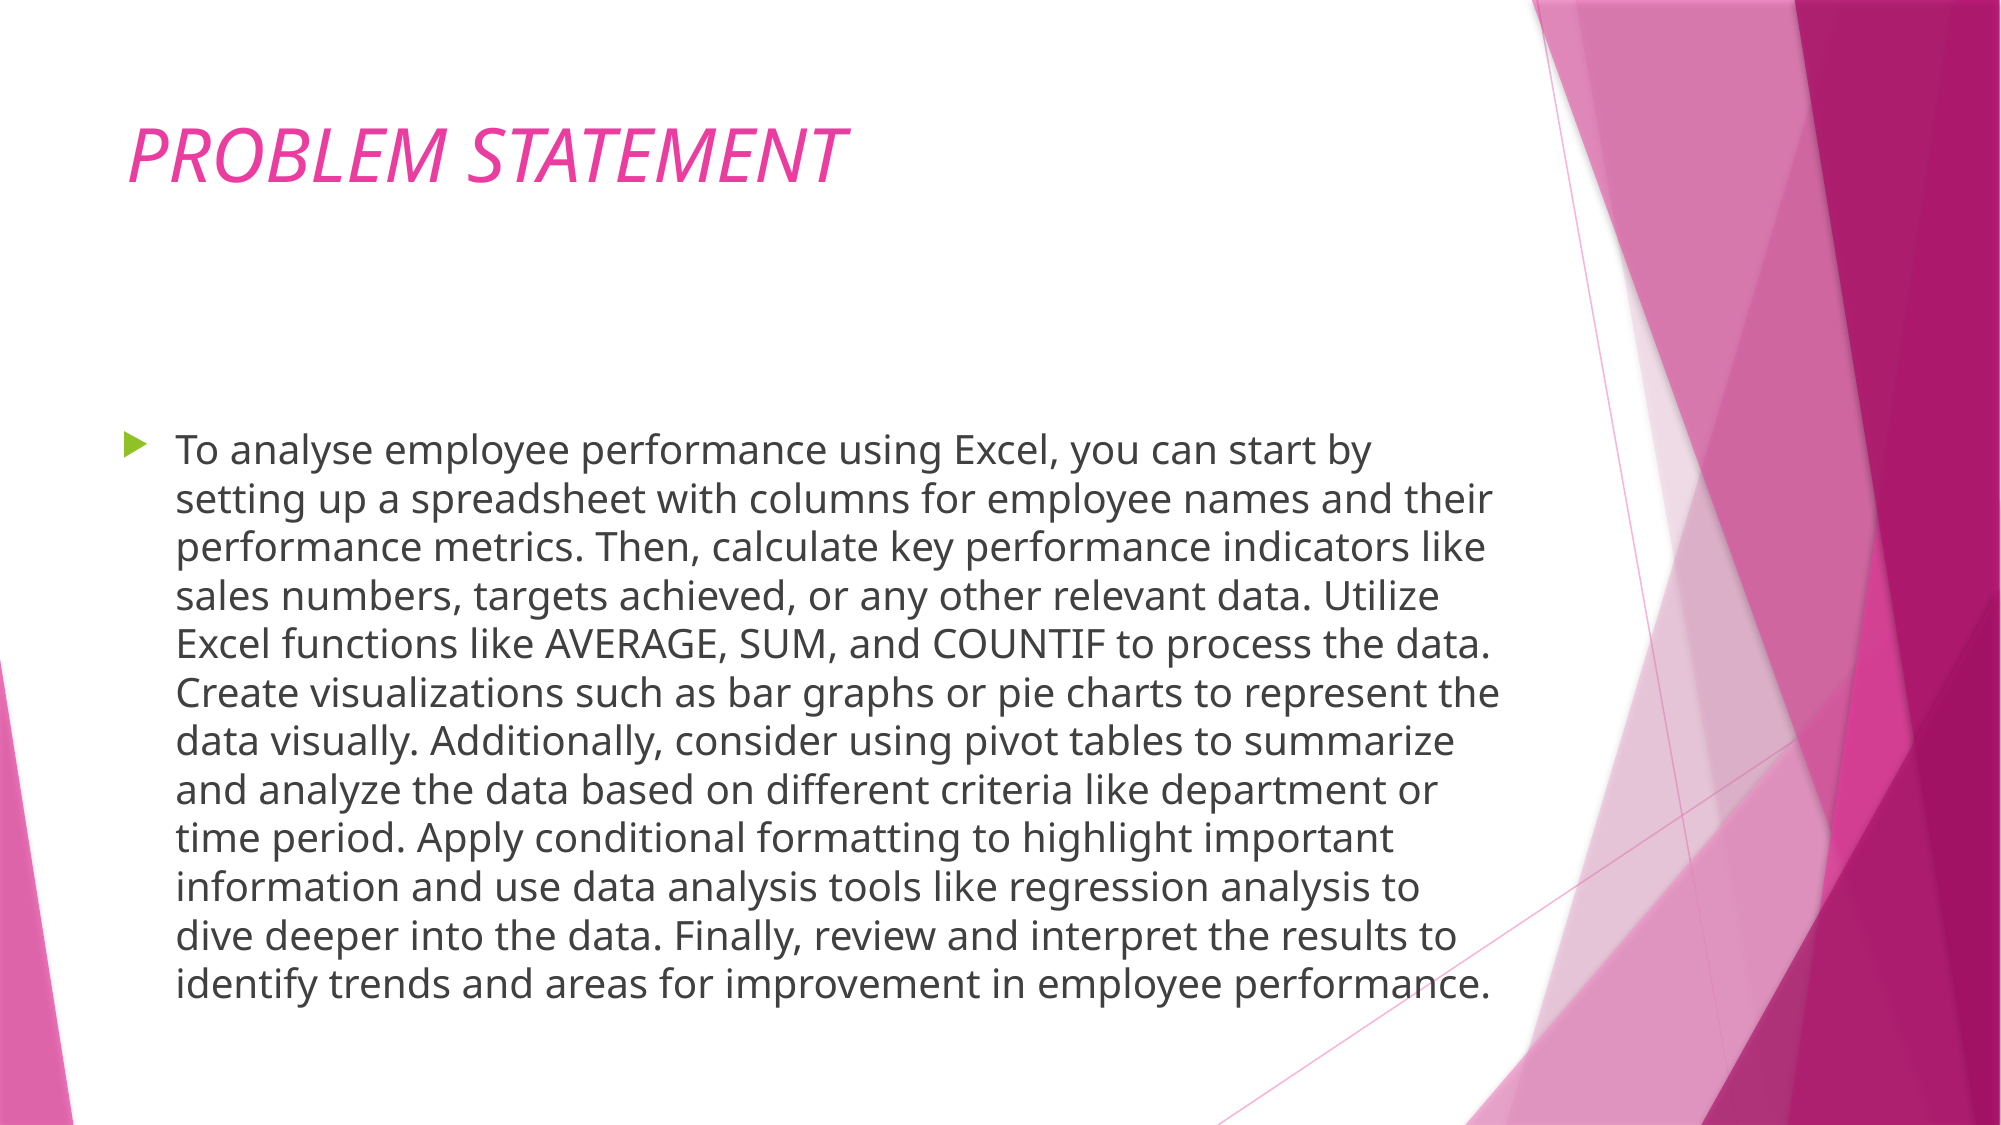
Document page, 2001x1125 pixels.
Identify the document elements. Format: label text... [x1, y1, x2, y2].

text_box To analyse employee performance using Excel, you can start by setting up a spreadsheet with columns for employee names and their performance metrics. Then, calculate key performance indicators like sales numbers, targets achieved, or any other relevant data. Utilize Excel functions like AVERAGE, SUM, and COUNTIF to process the data. Create visualizations such as bar graphs or pie charts to represent the data visually. Additionally, consider using pivot tables to summarize and analyze the data based on different criteria like department or time period. Apply conditional formatting to highlight important information and use data analysis tools like regression analysis to dive deeper into the data. Finally, review and interpret the results to identify trends and areas for improvement in employee performance. [105, 347, 1522, 1033]
title PROBLEM STATEMENT [111, 99, 1522, 317]
